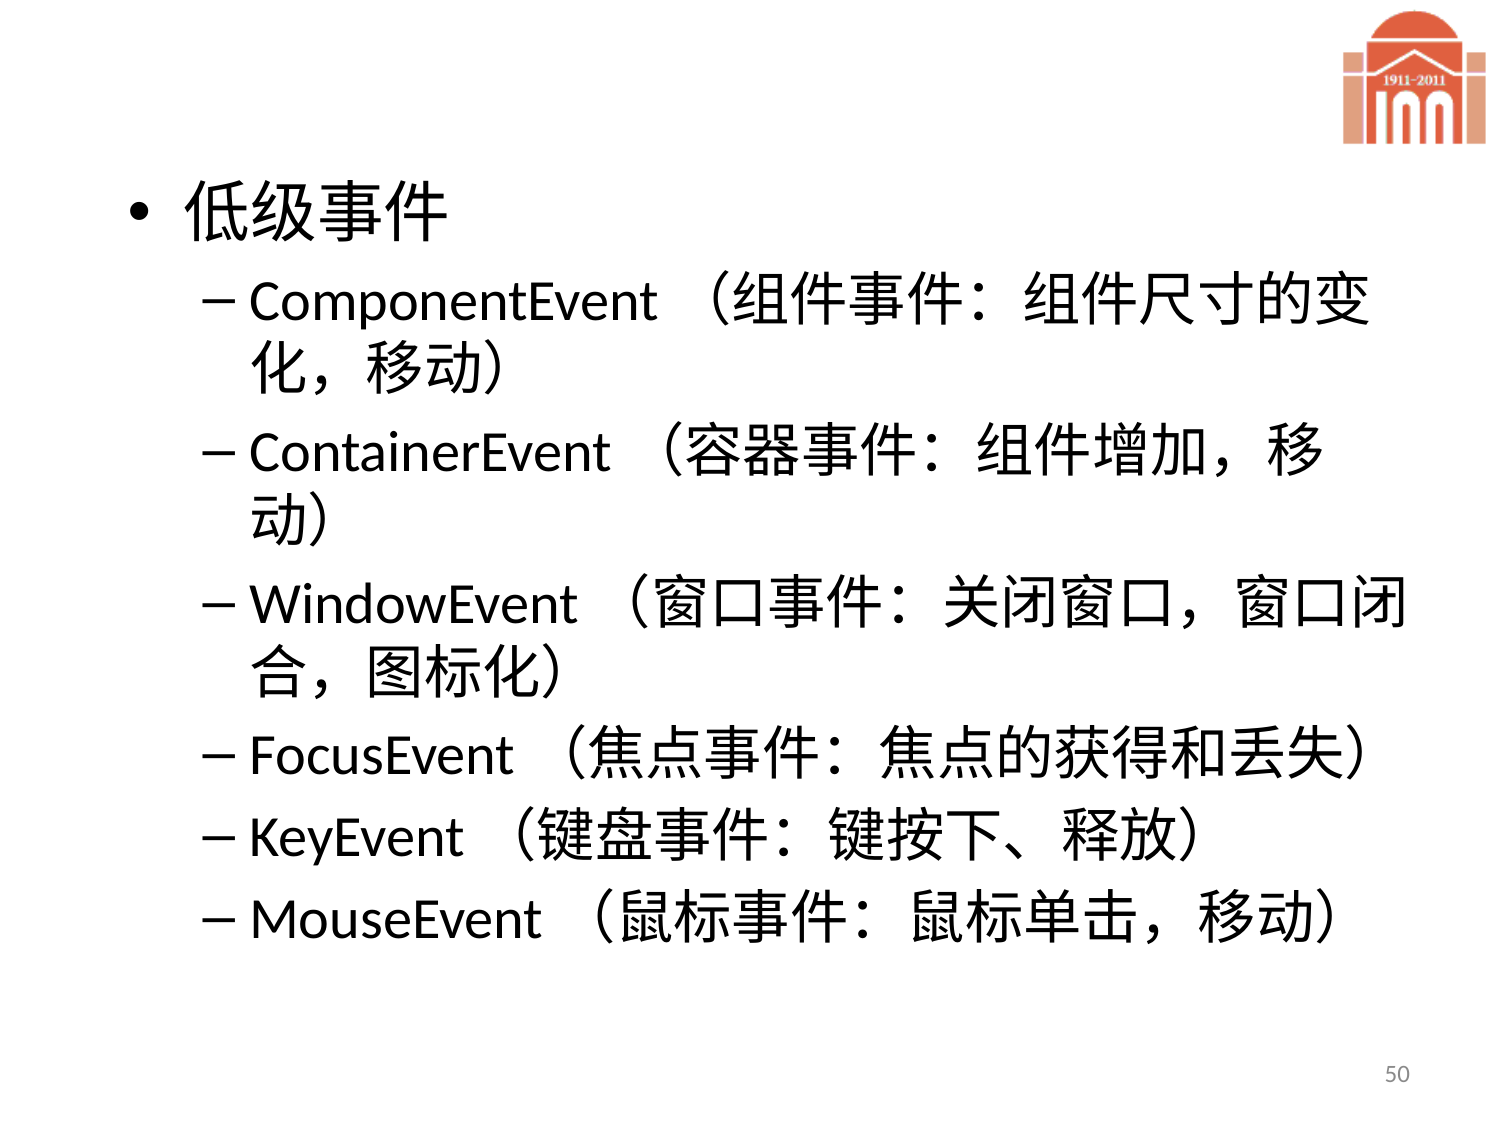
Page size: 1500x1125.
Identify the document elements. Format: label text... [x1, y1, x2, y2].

picture [1331, 0, 1500, 163]
slide_number 50 [1074, 1042, 1425, 1103]
list 低级事件 ComponentEvent（组件事件：组件尺寸的变化，移动） ContainerEvent（容器事件：组件增加，移动） WindowEvent（窗口事件：关闭窗口，窗口闭合，图标化） FocusEvent（焦点事件：焦点的获得和丢失） KeyEvent（键盘事件：键按下、释放） MouseEvent（鼠标事件：鼠标单击，移动） [112, 162, 1426, 1013]
